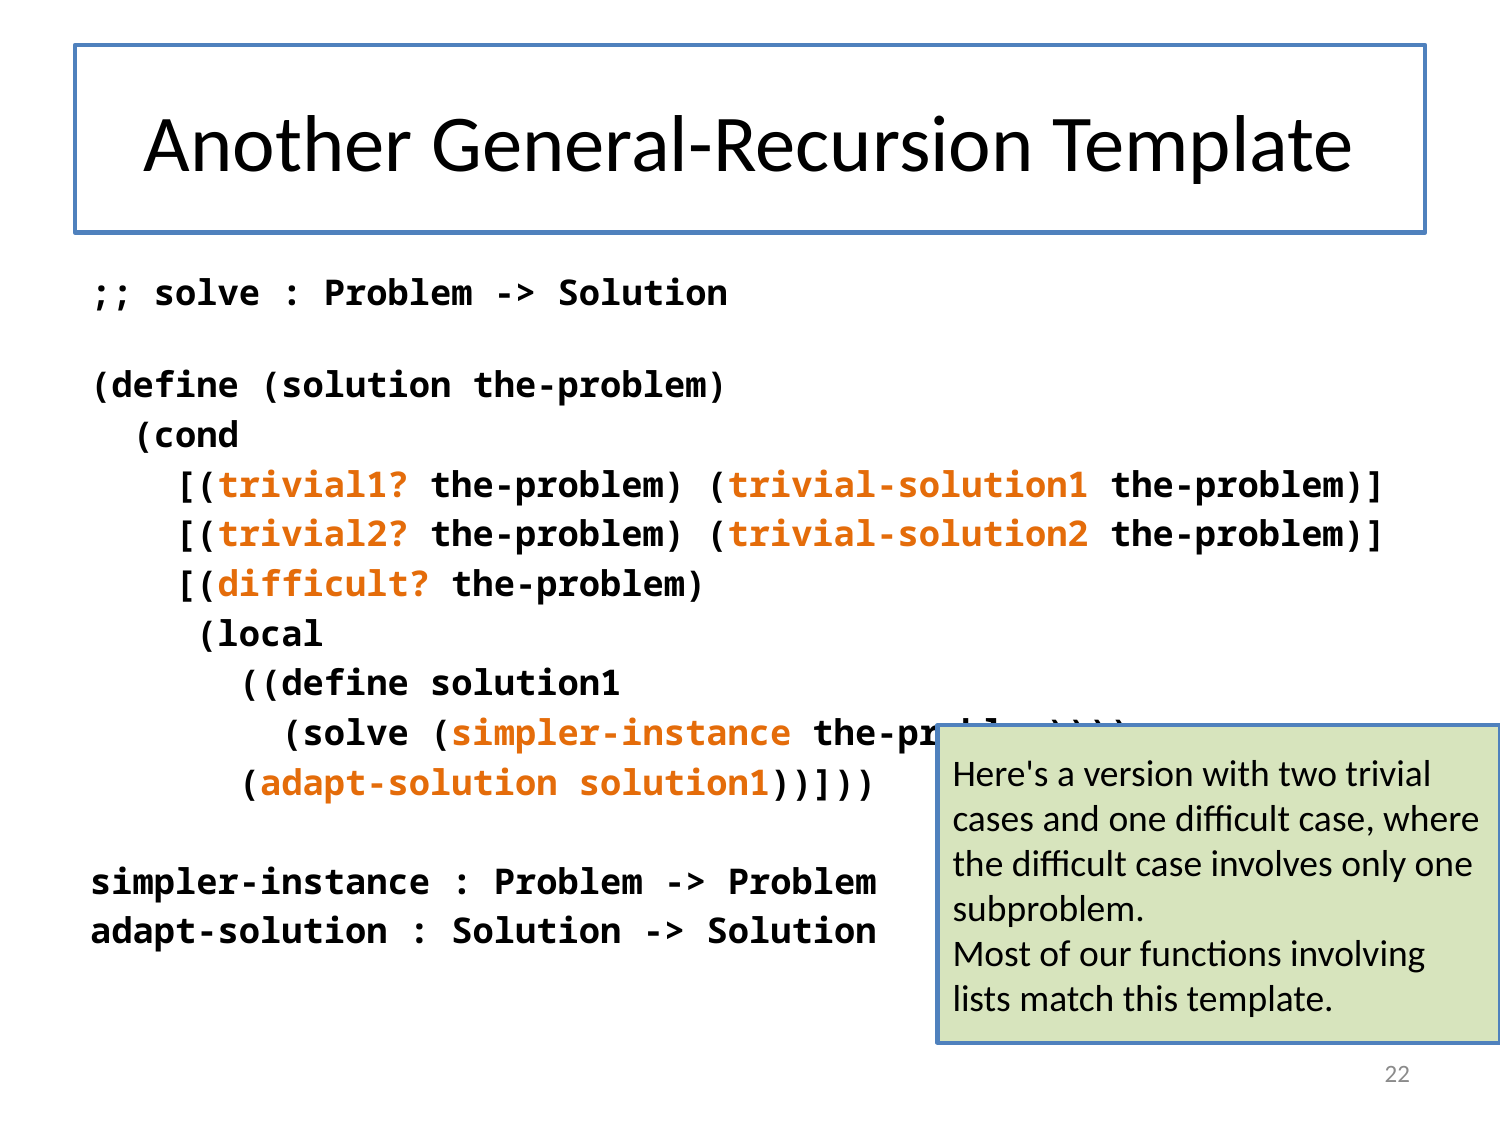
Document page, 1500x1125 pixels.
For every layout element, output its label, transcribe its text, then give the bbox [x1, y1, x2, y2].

title Another General-Recursion Template [73, 43, 1427, 235]
list ;; solve : Problem -> Solution ARGUMENT: explain why new-problem1 and new-problem2 are easier than the-problem. (define (solution the-problem) (cond [(trivial1? the-problem) (trivial-solution1 the-problem)] [(trivial2? the-problem) (trivial-solution2 the-problem)] [(difficult? the-problem) (local ((define solution1 (solve (simpler-instance the-problem)))) (adapt-solution solution1))])) simpler-instance : Problem -> Problem adapt-solution : Solution -> Solution [75, 262, 1425, 1005]
slide_number 22 [1074, 1045, 1425, 1103]
text_box Here's a version with two trivial cases and one difficult case, where the difficult case involves only one subproblem. Most of our functions involving lists match this template. [935, 723, 1500, 1045]
